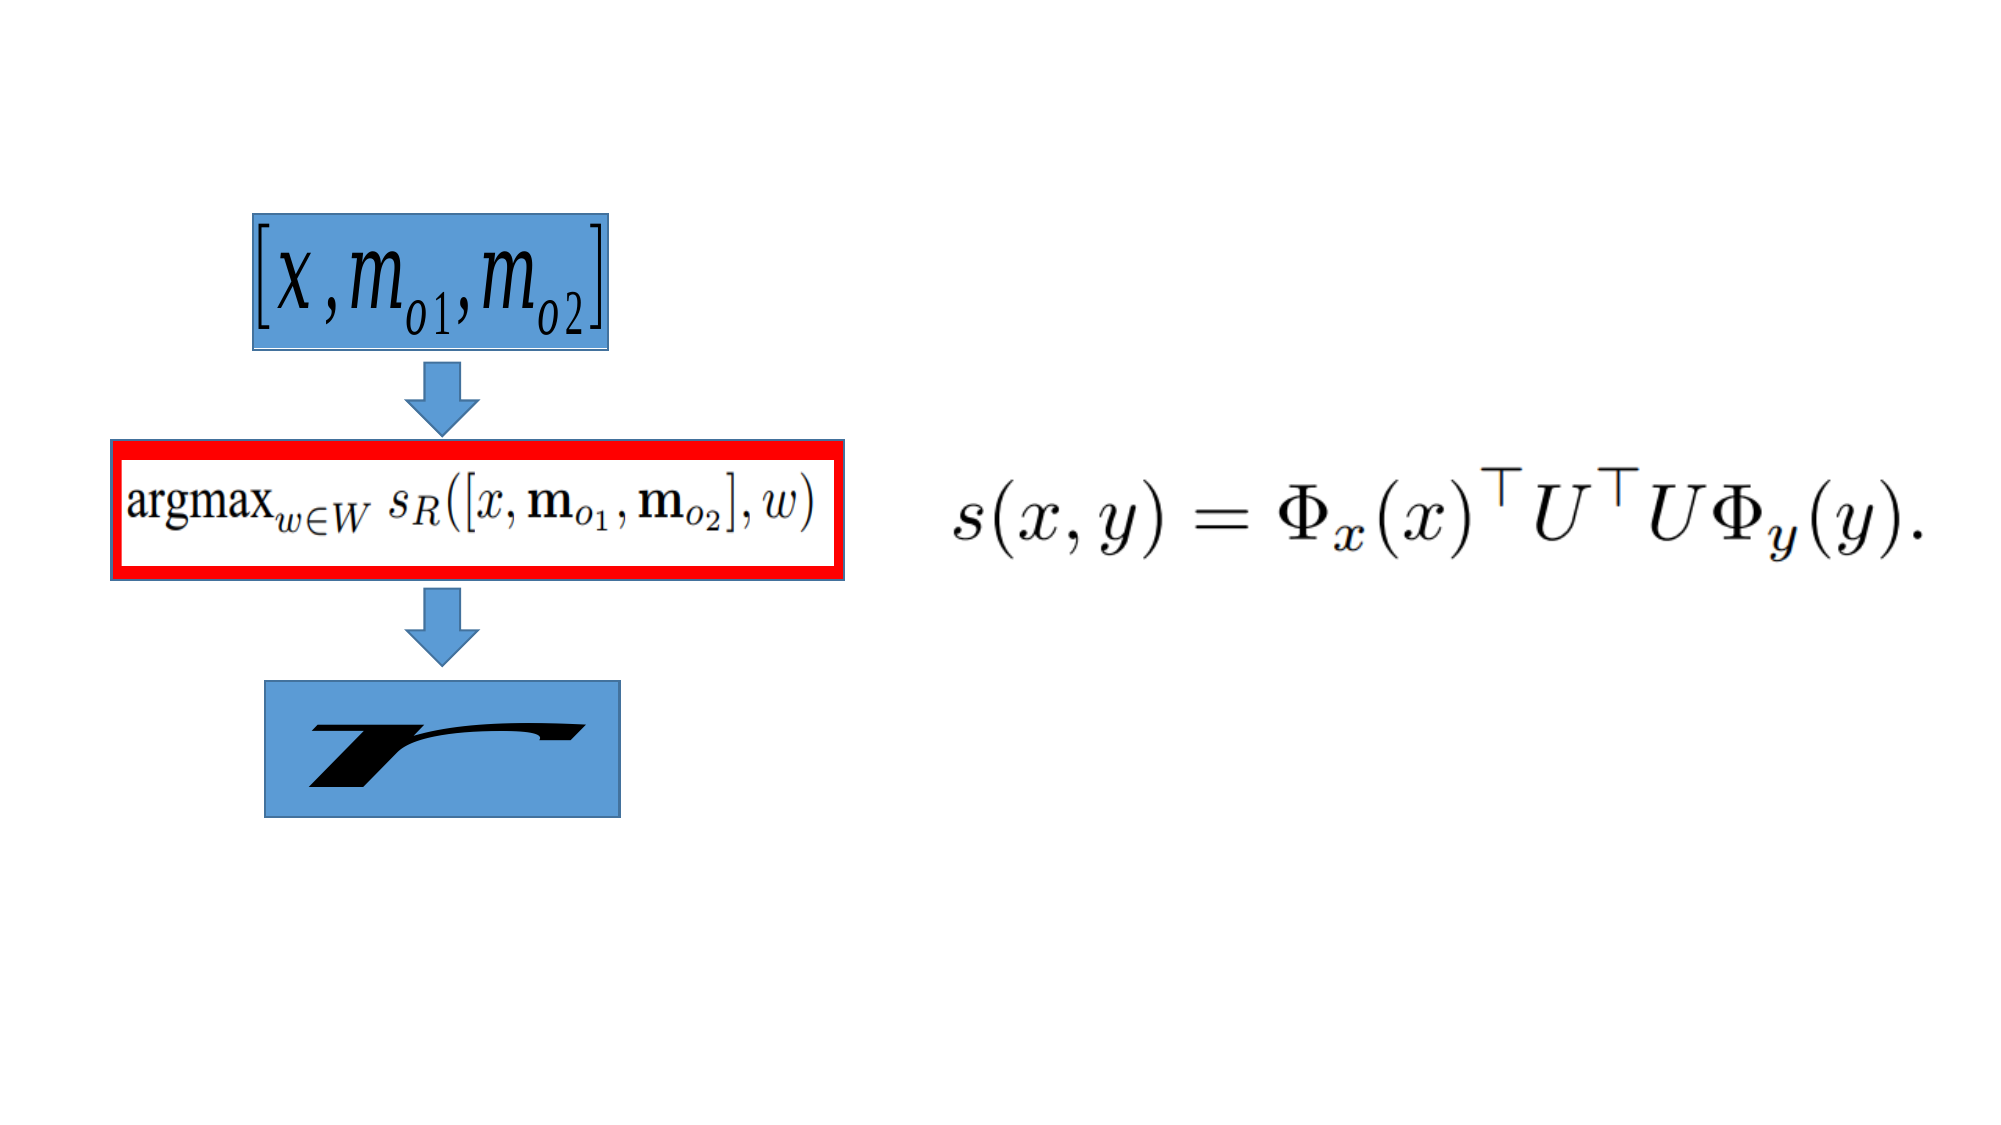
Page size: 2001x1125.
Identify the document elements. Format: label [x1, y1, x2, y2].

text_box [111, 439, 845, 580]
text_box [404, 361, 481, 438]
picture [912, 414, 1934, 593]
text_box [404, 587, 481, 668]
